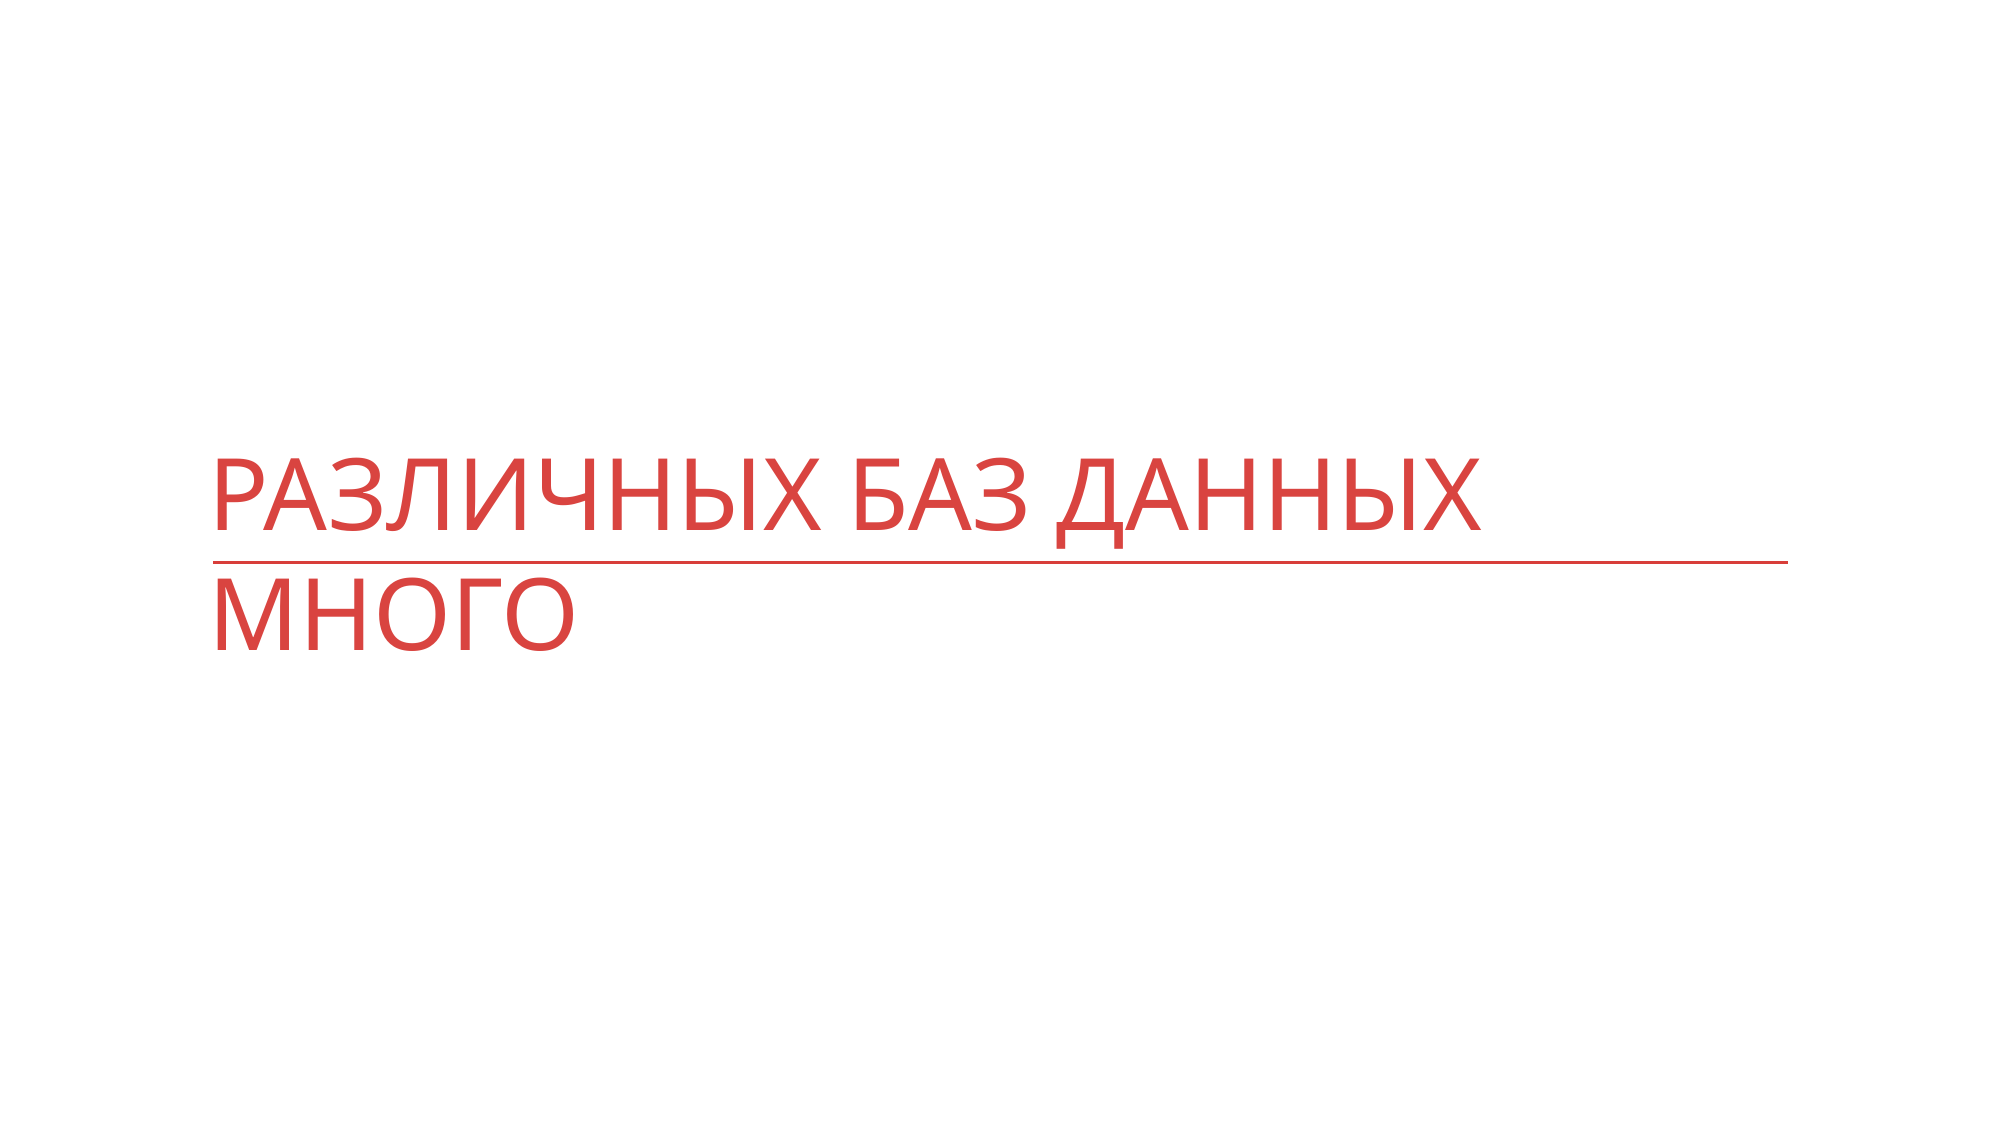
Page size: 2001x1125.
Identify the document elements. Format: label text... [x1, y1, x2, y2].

title Различных Баз данных много [208, 420, 1784, 717]
